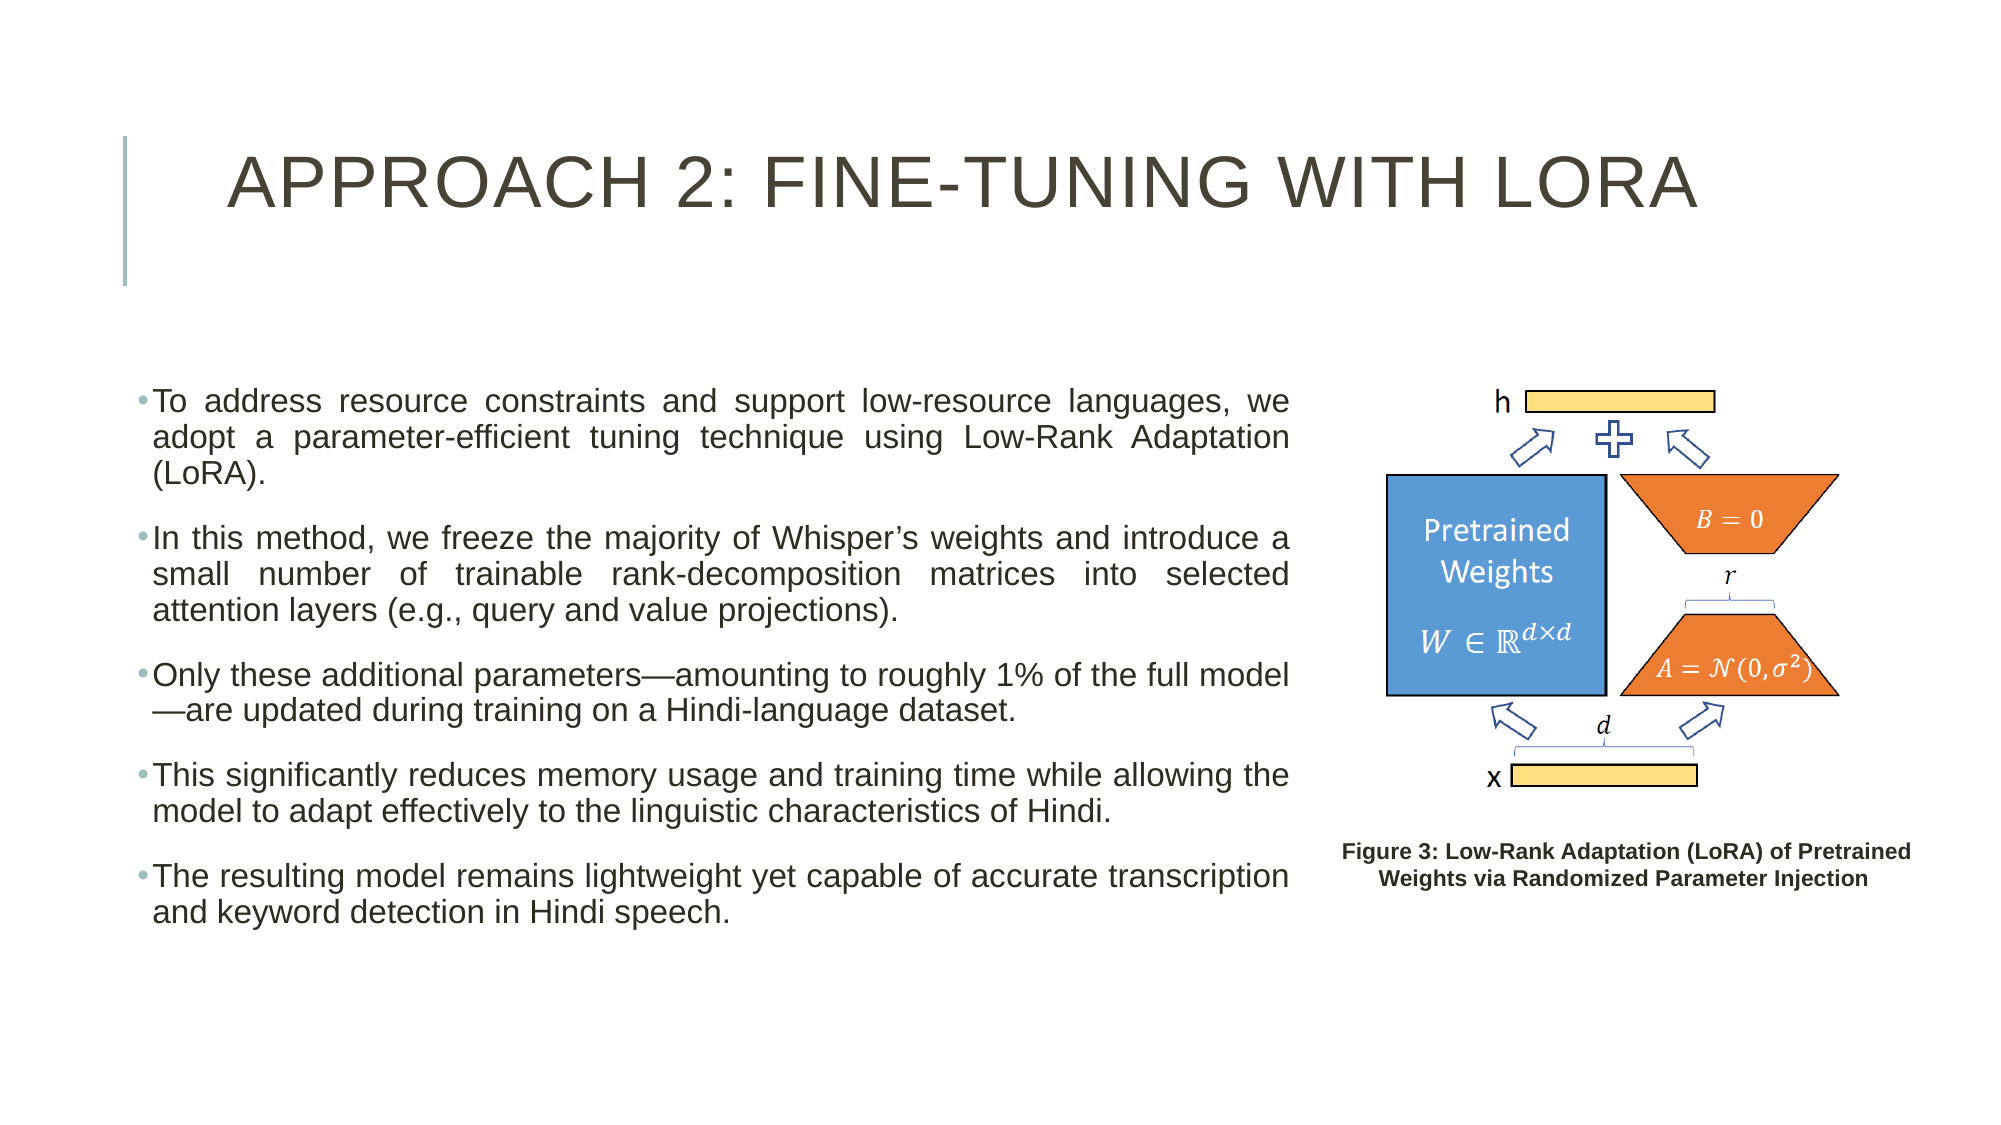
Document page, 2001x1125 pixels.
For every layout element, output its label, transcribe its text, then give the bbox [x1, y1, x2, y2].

title Approach 2: Fine-Tuning with LoRA [168, 107, 1763, 354]
list To address resource constraints and support low-resource languages, we adopt a parameter-efficient tuning technique using Low-Rank Adaptation (LoRA). In this method, we freeze the majority of Whisper’s weights and introduce a small number of trainable rank-decomposition matrices into selected attention layers (e.g., query and value projections). Only these additional parameters—amounting to roughly 1% of the full model—are updated during training on a Hindi-language dataset. This significantly reduces memory usage and training time while allowing the model to adapt effectively to the linguistic characteristics of Hindi. The resulting model remains lightweight yet capable of accurate transcription and keyword detection in Hindi speech. [129, 376, 1300, 1063]
text_box Figure 3: Low-Rank Adaptation (LoRA) of Pretrained Weights via Randomized Parameter Injection [1299, 828, 1955, 899]
picture [1354, 352, 1877, 815]
